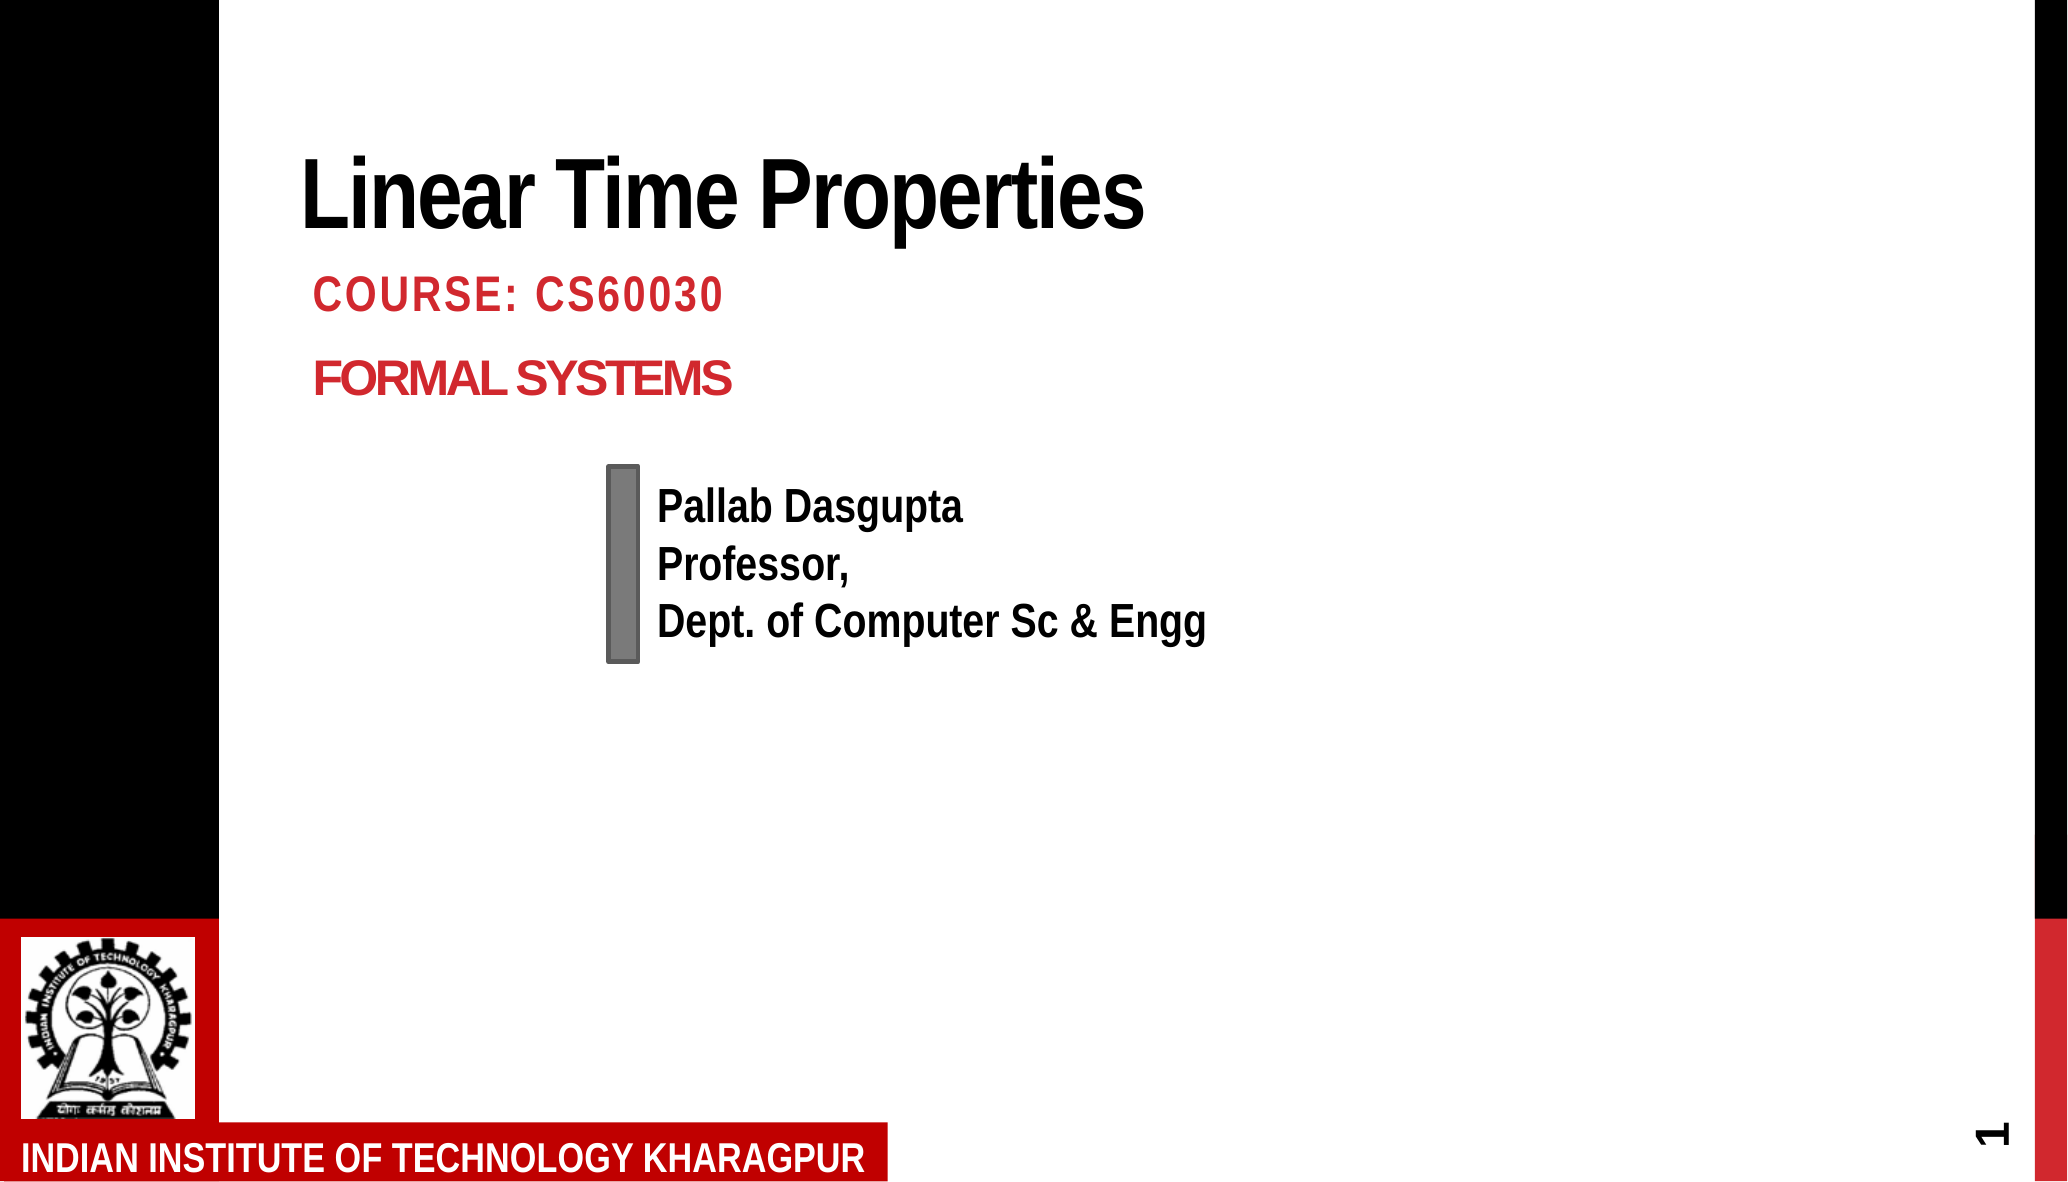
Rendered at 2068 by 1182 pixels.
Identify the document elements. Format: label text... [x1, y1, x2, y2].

subtitle Course: CS60030 FORMAL SYSTEMS [295, 253, 1709, 416]
text_box [606, 464, 640, 664]
slide_number 1 [1958, 1065, 2022, 1166]
title Linear Time Properties [283, 78, 1982, 275]
text_box Pallab Dasgupta Professor, Dept. of Computer Sc & Engg [640, 466, 1226, 656]
picture [21, 937, 195, 1119]
